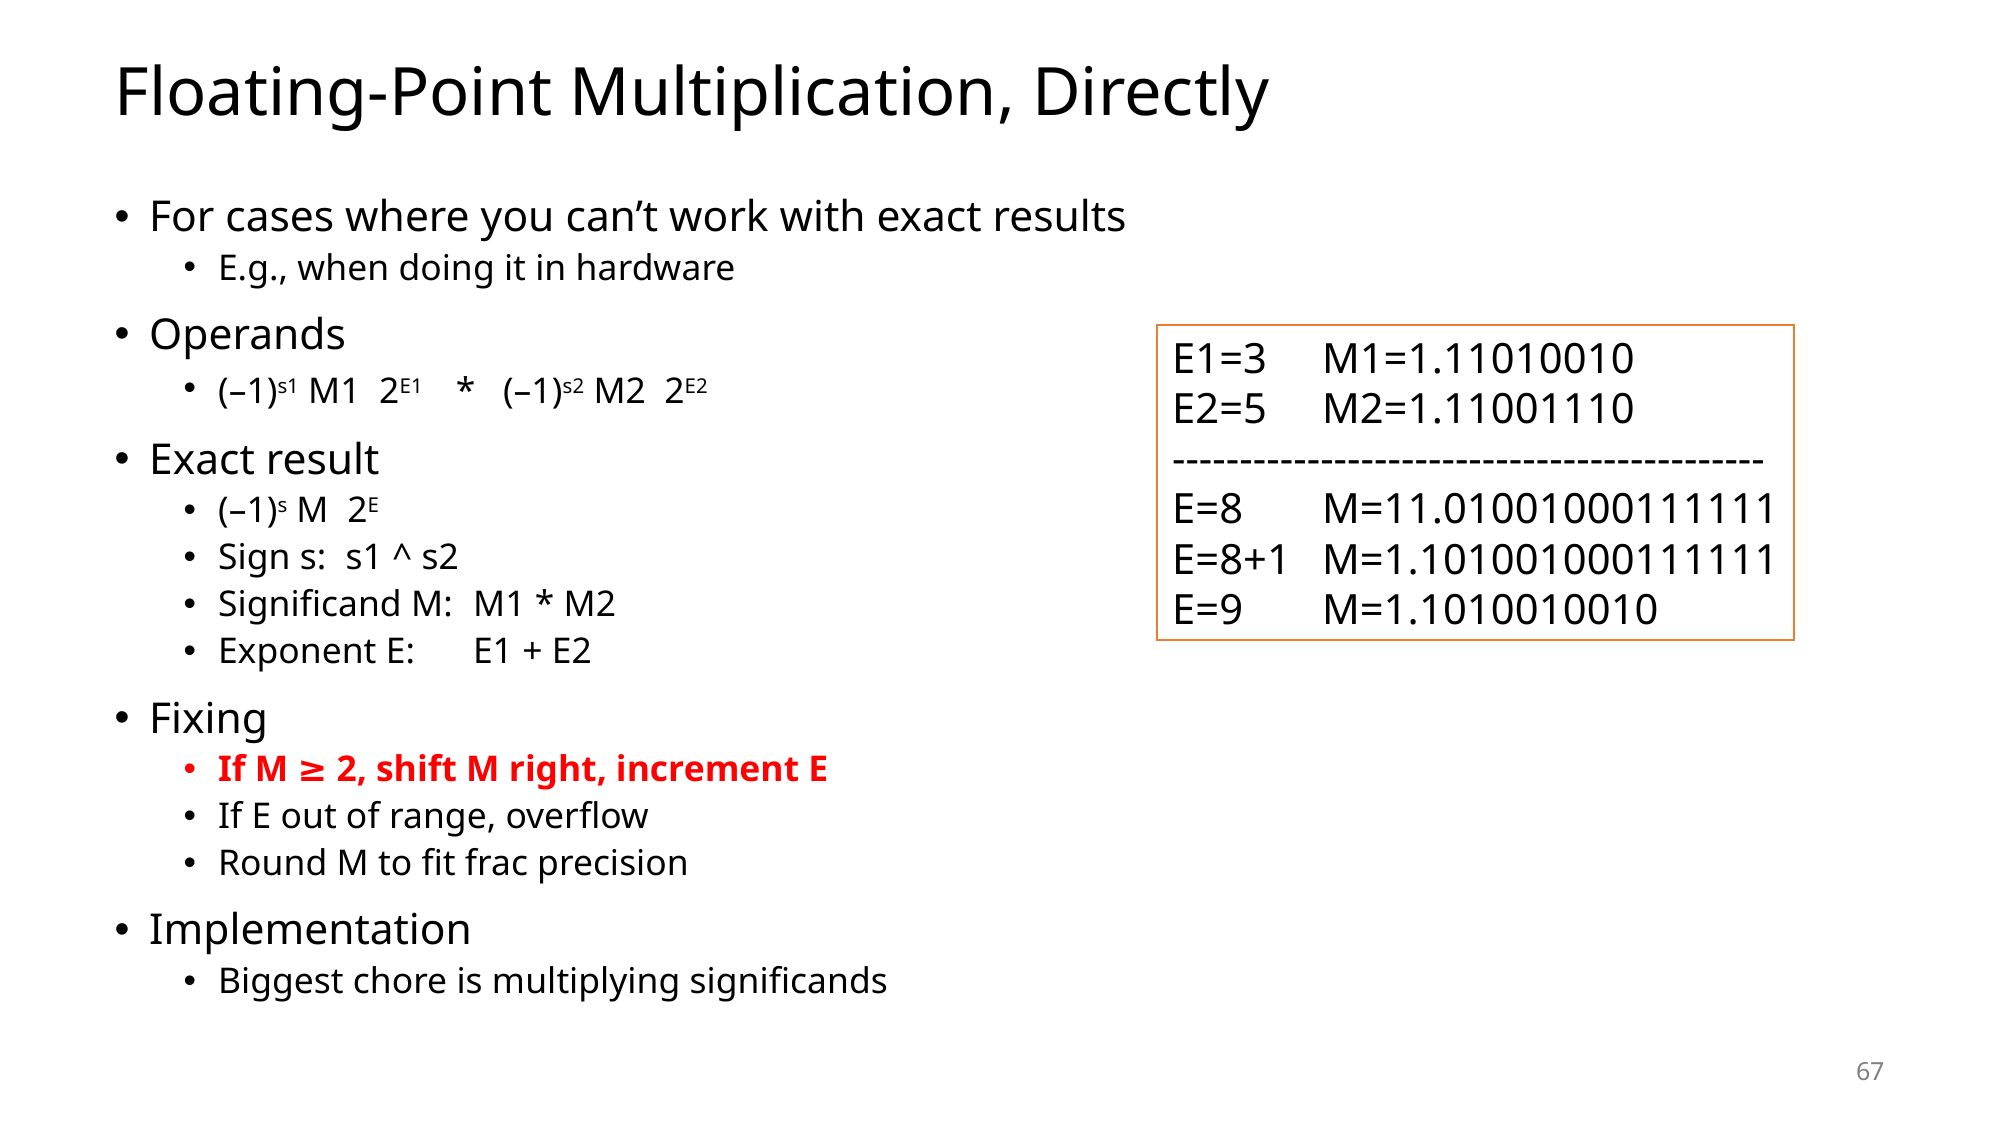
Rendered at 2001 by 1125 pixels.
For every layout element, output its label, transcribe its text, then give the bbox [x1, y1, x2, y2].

slide_number 67 [1749, 1042, 1900, 1103]
list For cases where you can’t work with exact results E.g., when doing it in hardware Operands (–1)s1 M1 2E1 * (–1)s2 M2 2E2 Exact result (–1)s M 2E Sign s: s1 ^ s2 Significand M: M1 * M2 Exponent E: E1 + E2 Fixing If M ≥ 2, shift M right, increment E If E out of range, overflow Round M to fit frac precision Implementation Biggest chore is multiplying significands [99, 187, 1900, 1013]
text_box E1=3 M1=1.11010010 E2=5 M2=1.11001110 -------------------------------------------- E=8 M=11.01001000111111 E=8+1 M=1.101001000111111 E=9 M=1.1010010010 [1156, 324, 1795, 641]
title Floating-Point Multiplication, Directly [99, 37, 1900, 150]
